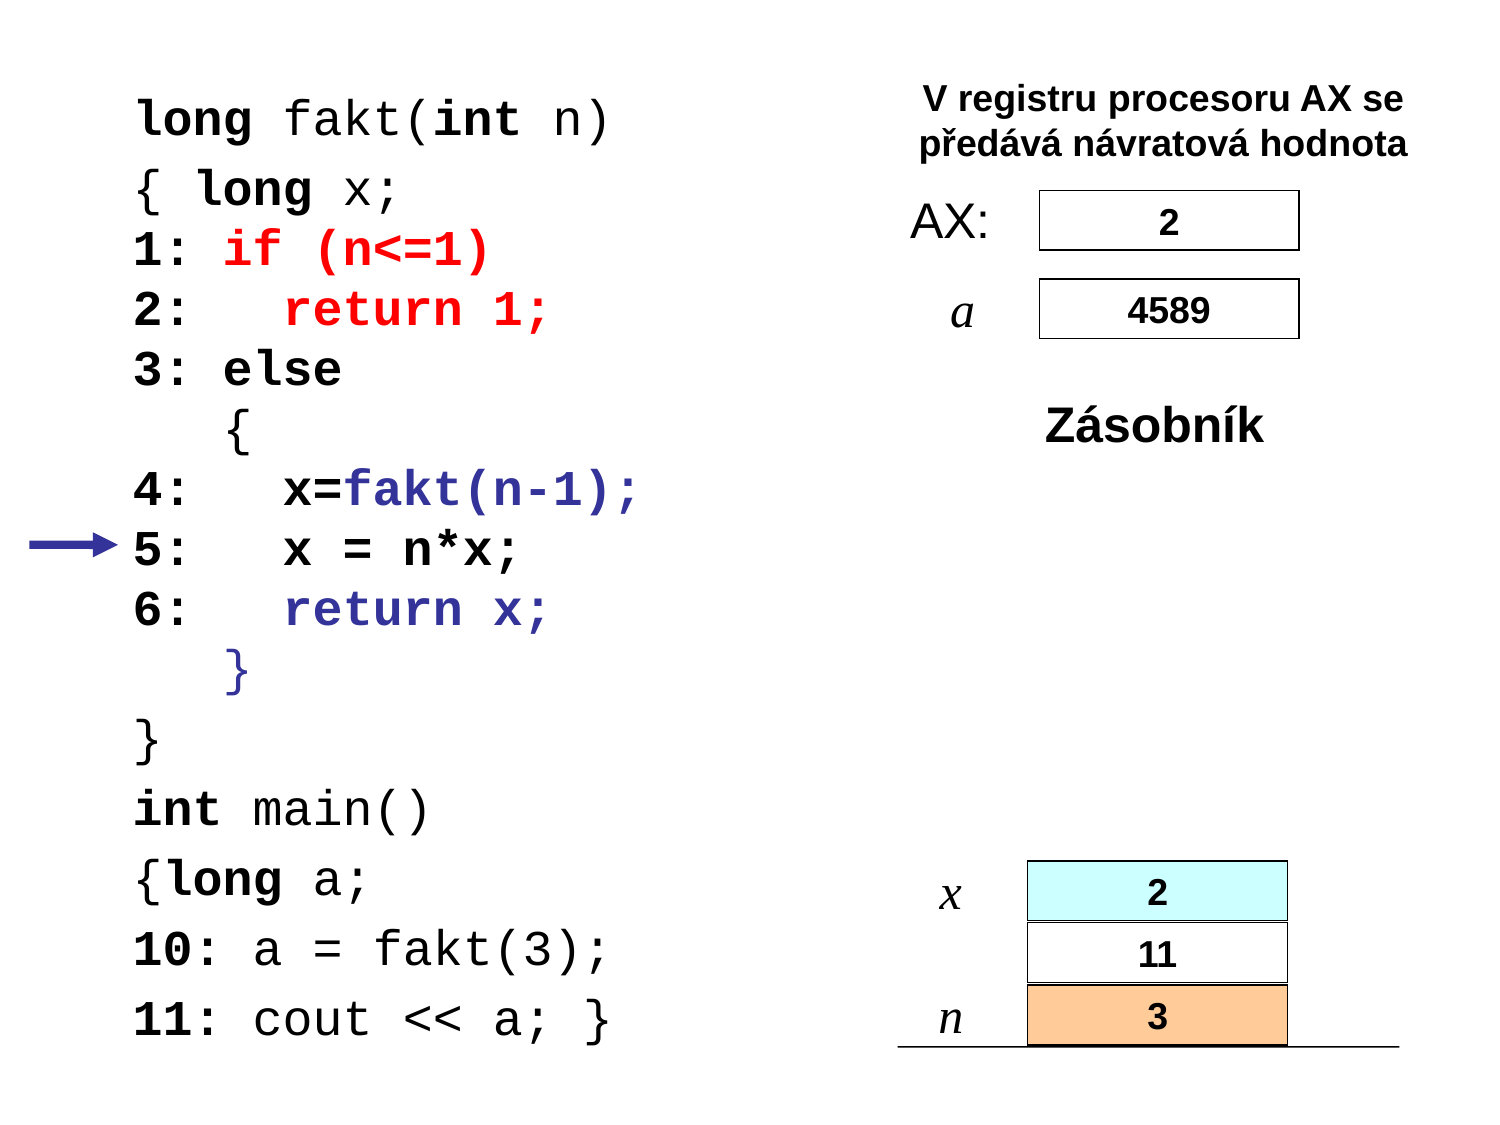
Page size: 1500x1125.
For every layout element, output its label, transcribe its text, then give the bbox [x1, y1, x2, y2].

text_box 4589 [1039, 278, 1300, 339]
text_box 2 [1027, 860, 1288, 921]
text_box 3 [1027, 985, 1288, 1045]
text_box V registru procesoru AX se předává návratová hodnota [897, 66, 1430, 172]
text_box x [909, 851, 993, 927]
text_box long fakt(int n) { long x; 1: if (n<=1) 2: return 1; 3: else { 4: x=fakt(n-1); 5: x = n*x; 6: return x; } } int main() {long a; 10: a = fakt(3); 11: cout << a; } [117, 78, 762, 1088]
text_box n [909, 976, 993, 1051]
text_box AX: [891, 181, 1010, 256]
text_box 11 [1027, 922, 1288, 983]
text_box a [921, 269, 1004, 345]
text_box [29, 538, 118, 552]
text_box Zásobník [897, 385, 1412, 461]
text_box 2 [1039, 190, 1300, 251]
